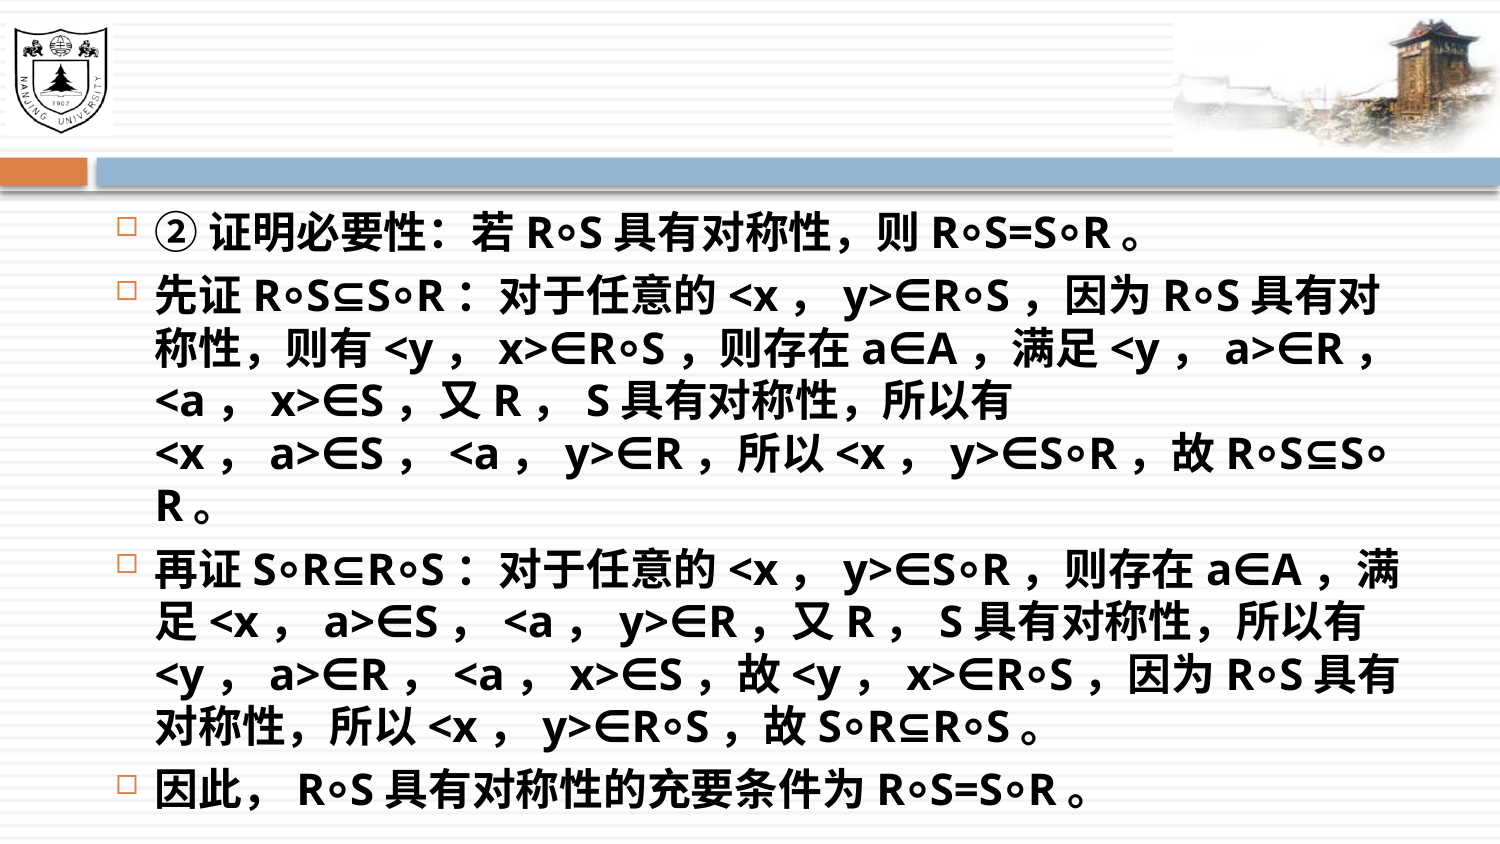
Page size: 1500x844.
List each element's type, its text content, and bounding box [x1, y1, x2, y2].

picture [0, 0, 1500, 153]
picture [0, 192, 1500, 844]
list ②证明必要性：若R⸰S具有对称性，则R⸰S=S⸰R。 先证R⸰S⊆S⸰R：对于任意的<x，y>∈R⸰S，因为R⸰S具有对称性，则有<y，x>∈R⸰S，则存在a∈A，满足<y，a>∈R，<a，x>∈S，又R，S具有对称性，所以有<x，a>∈S，<a，y>∈R，所以<x，y>∈S⸰R，故R⸰S⊆S⸰R。 再证S⸰R⊆R⸰S：对于任意的<x，y>∈S⸰R，则存在a∈A，满足<x，a>∈S，<a，y>∈R，又R，S具有对称性，所以有<y，a>∈R，<a，x>∈S，故<y，x>∈R⸰S，因为R⸰S具有对称性，所以<x，y>∈R⸰S，故S⸰R⊆R⸰S。 因此，R⸰S具有对称性的充要条件为R⸰S=S⸰R。 [100, 196, 1438, 750]
